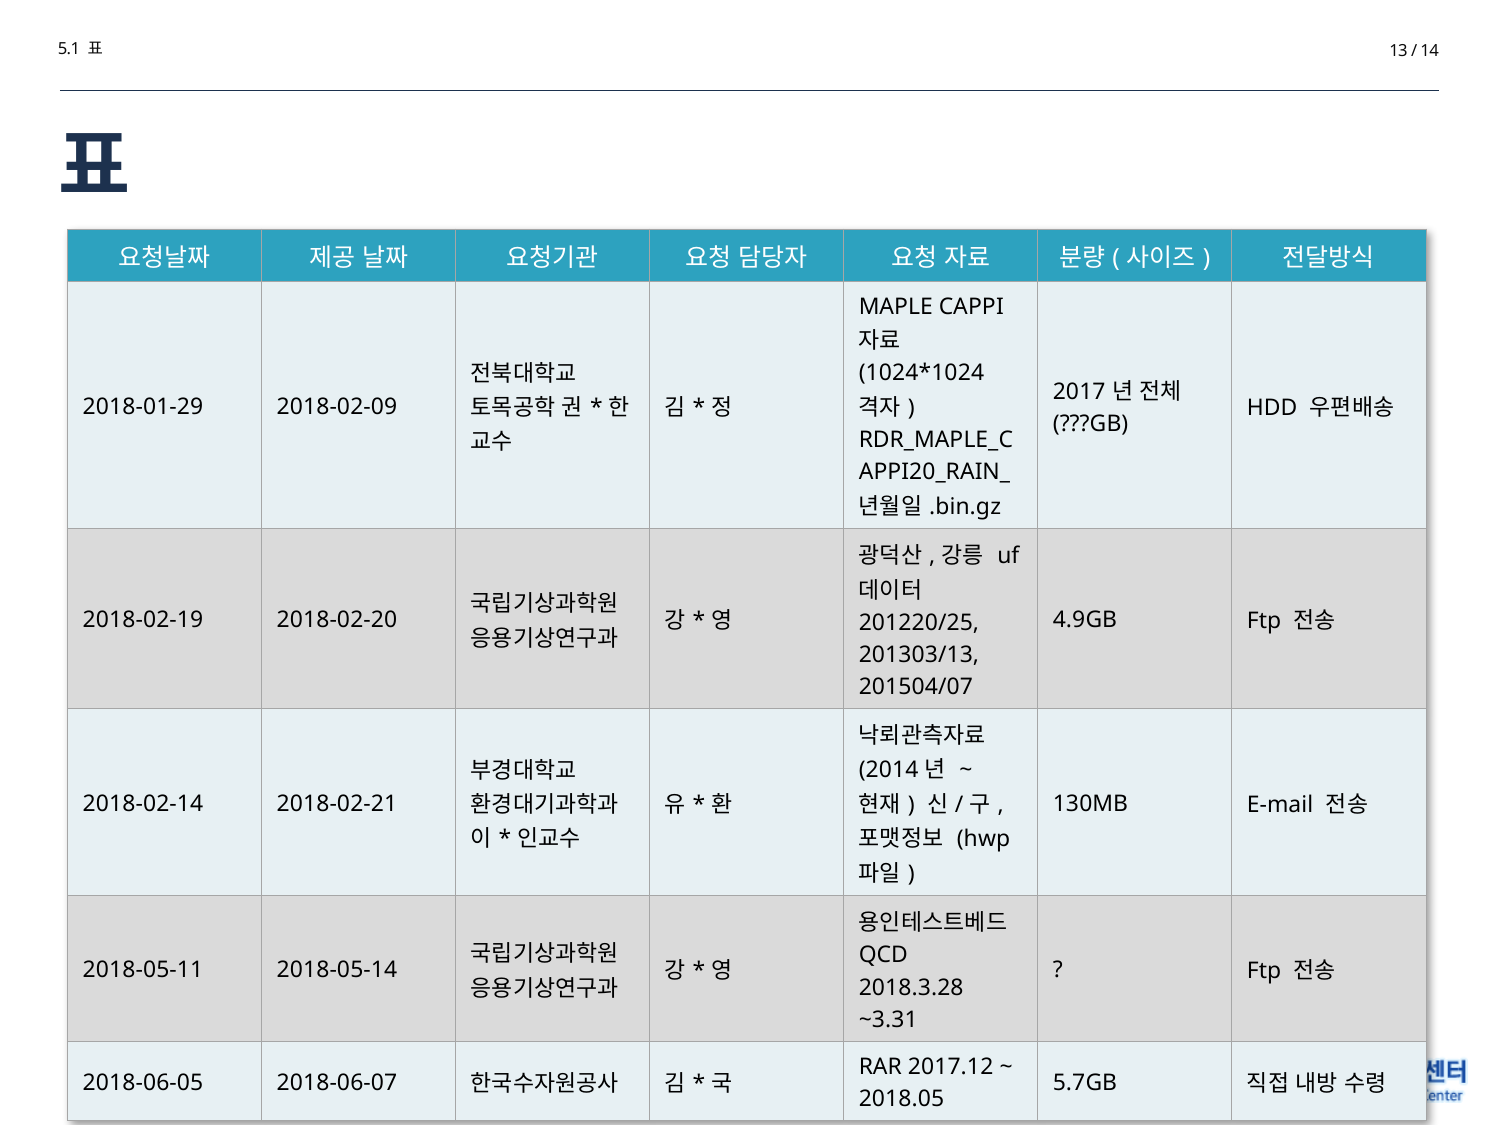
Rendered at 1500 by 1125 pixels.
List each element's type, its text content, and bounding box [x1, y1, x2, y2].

table_cell 유*환 [650, 709, 843, 895]
table_cell 2018-02-19 [68, 529, 261, 708]
table_cell 광덕산,강릉 uf 데이터 201220/25, 201303/13, 201504/07 [844, 529, 1037, 708]
table_cell 강*영 [650, 529, 843, 708]
table_cell Ftp 전송 [1232, 529, 1426, 708]
text_box 13 / 14 [1193, 32, 1454, 70]
table_cell 2018-02-20 [262, 529, 455, 708]
table_cell 2017년 전체 (???GB) [1038, 282, 1231, 528]
table_header 요청 담당자 [650, 230, 843, 281]
table_cell ? [1038, 896, 1231, 1041]
table_cell 국립기상과학원 응용기상연구과 [456, 529, 649, 708]
table_cell 130MB [1038, 709, 1231, 895]
table_cell 2018-06-07 [262, 1042, 455, 1120]
table_cell 전북대학교 토목공학 권*한 교수 [456, 282, 649, 528]
table_cell 2018-02-21 [262, 709, 455, 895]
table_cell 4.9GB [1038, 529, 1231, 708]
table_cell 2018-02-09 [262, 282, 455, 528]
table_cell 5.7GB [1038, 1042, 1231, 1120]
table_cell E-mail 전송 [1232, 709, 1426, 895]
table_header 제공 날짜 [262, 230, 455, 281]
table_header 분량(사이즈) [1038, 230, 1231, 281]
table_cell 부경대학교 환경대기과학과 이*인교수 [456, 709, 649, 895]
table_cell HDD 우편배송 [1232, 282, 1426, 528]
table_header 요청 자료 [844, 230, 1037, 281]
table_cell 김*국 [650, 1042, 843, 1120]
table_cell 낙뢰관측자료 (2014년 ~ 현재) 신/구, 포맷정보 (hwp파일) [844, 709, 1037, 895]
title 표 [43, 107, 1435, 217]
table_cell 국립기상과학원 응용기상연구과 [456, 896, 649, 1041]
table_cell RAR 2017.12 ~ 2018.05 [844, 1042, 1037, 1120]
table_header 요청기관 [456, 230, 649, 281]
table_cell 직접 내방 수령 [1232, 1042, 1426, 1120]
table_cell Ftp 전송 [1232, 896, 1426, 1041]
table_header 전달방식 [1232, 230, 1426, 281]
table_cell 2018-01-29 [68, 282, 261, 528]
table_header 요청날짜 [68, 230, 261, 281]
table_cell 2018-06-05 [68, 1042, 261, 1120]
table_cell 김*정 [650, 282, 843, 528]
table_cell 2018-05-11 [68, 896, 261, 1041]
table_cell 2018-02-14 [68, 709, 261, 895]
text_box 5.1 표 [43, 30, 303, 66]
picture [1427, 1053, 1468, 1103]
table_cell 한국수자원공사 [456, 1042, 649, 1120]
table_cell 강*영 [650, 896, 843, 1041]
table_cell 2018-05-14 [262, 896, 455, 1041]
table_cell 용인테스트베드 QCD 2018.3.28 ~3.31 [844, 896, 1037, 1041]
table_cell MAPLE CAPPI 자료 (1024*1024격자) RDR_MAPLE_CAPPI20_RAIN_년월일.bin.gz [844, 282, 1037, 528]
